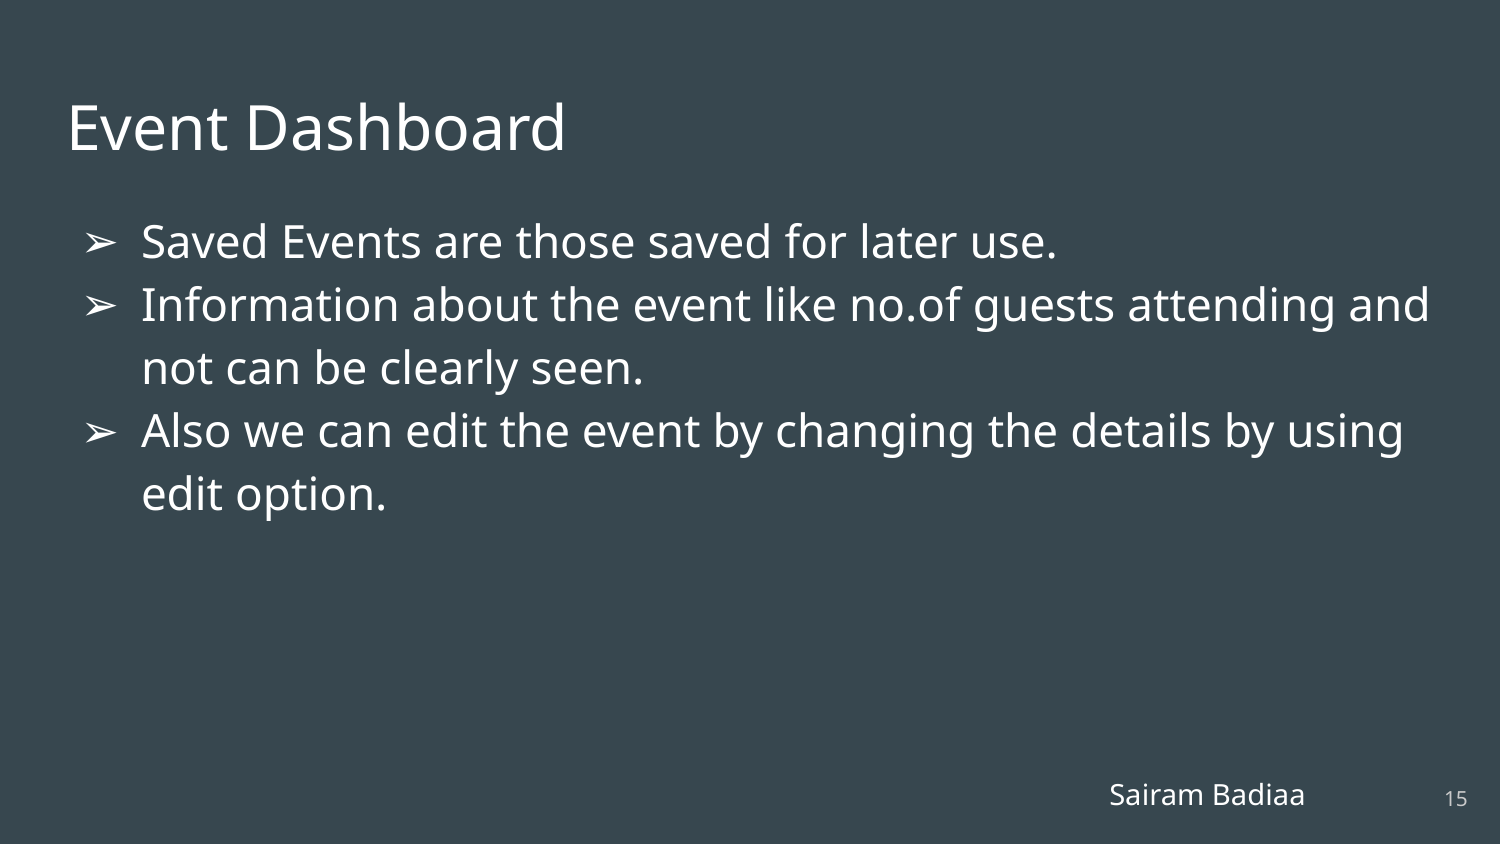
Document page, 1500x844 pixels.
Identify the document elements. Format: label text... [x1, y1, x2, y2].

text_box Sairam Badiaa [1094, 761, 1423, 815]
title Event Dashboard [51, 72, 1449, 167]
list Saved Events are those saved for later use. Information about the event like no.of guests attending and not can be clearly seen. Also we can edit the event by changing the details by using edit option. [51, 189, 1449, 750]
slide_number ‹#› [1392, 767, 1483, 833]
